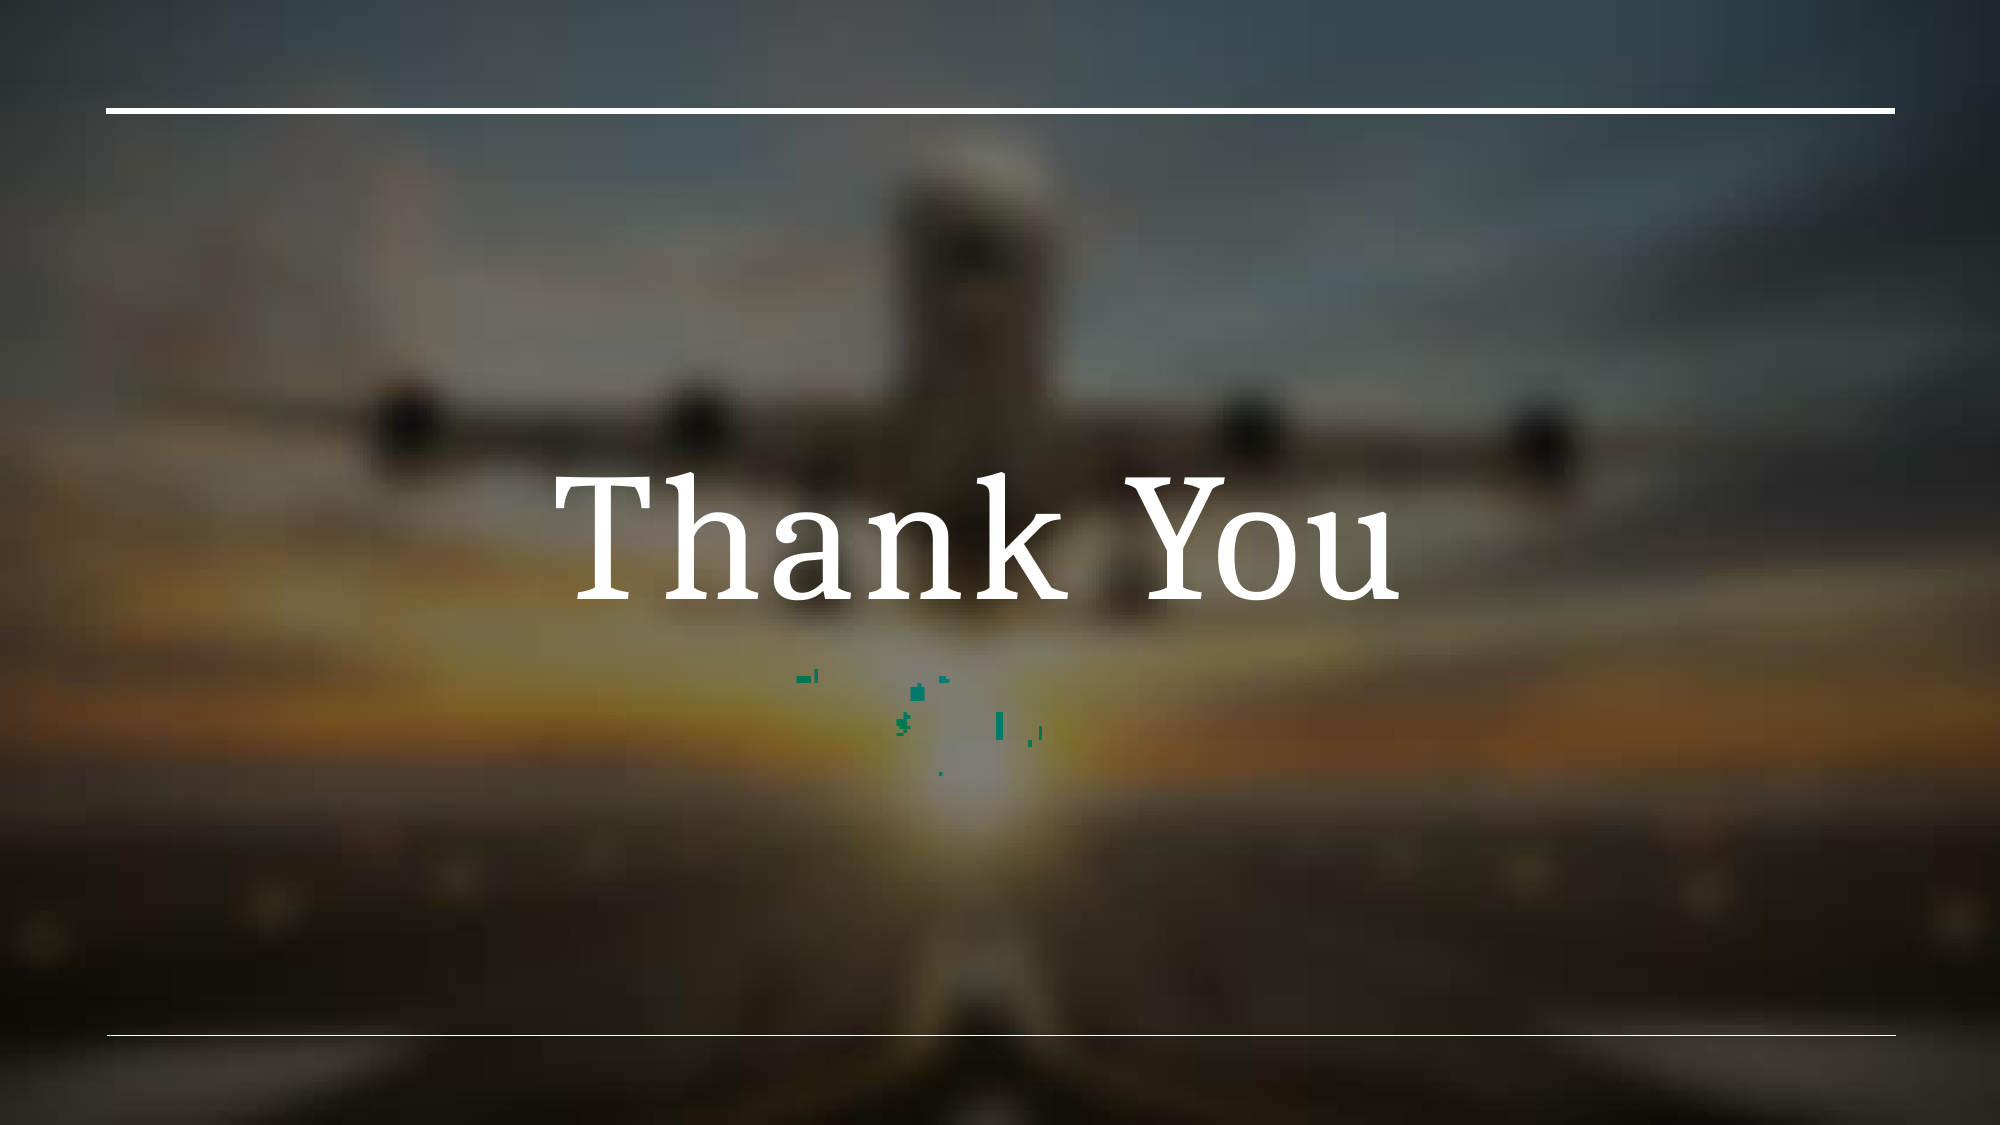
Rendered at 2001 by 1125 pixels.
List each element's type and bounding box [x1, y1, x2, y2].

text_box [105, 107, 1897, 1036]
picture [0, 0, 2000, 1125]
